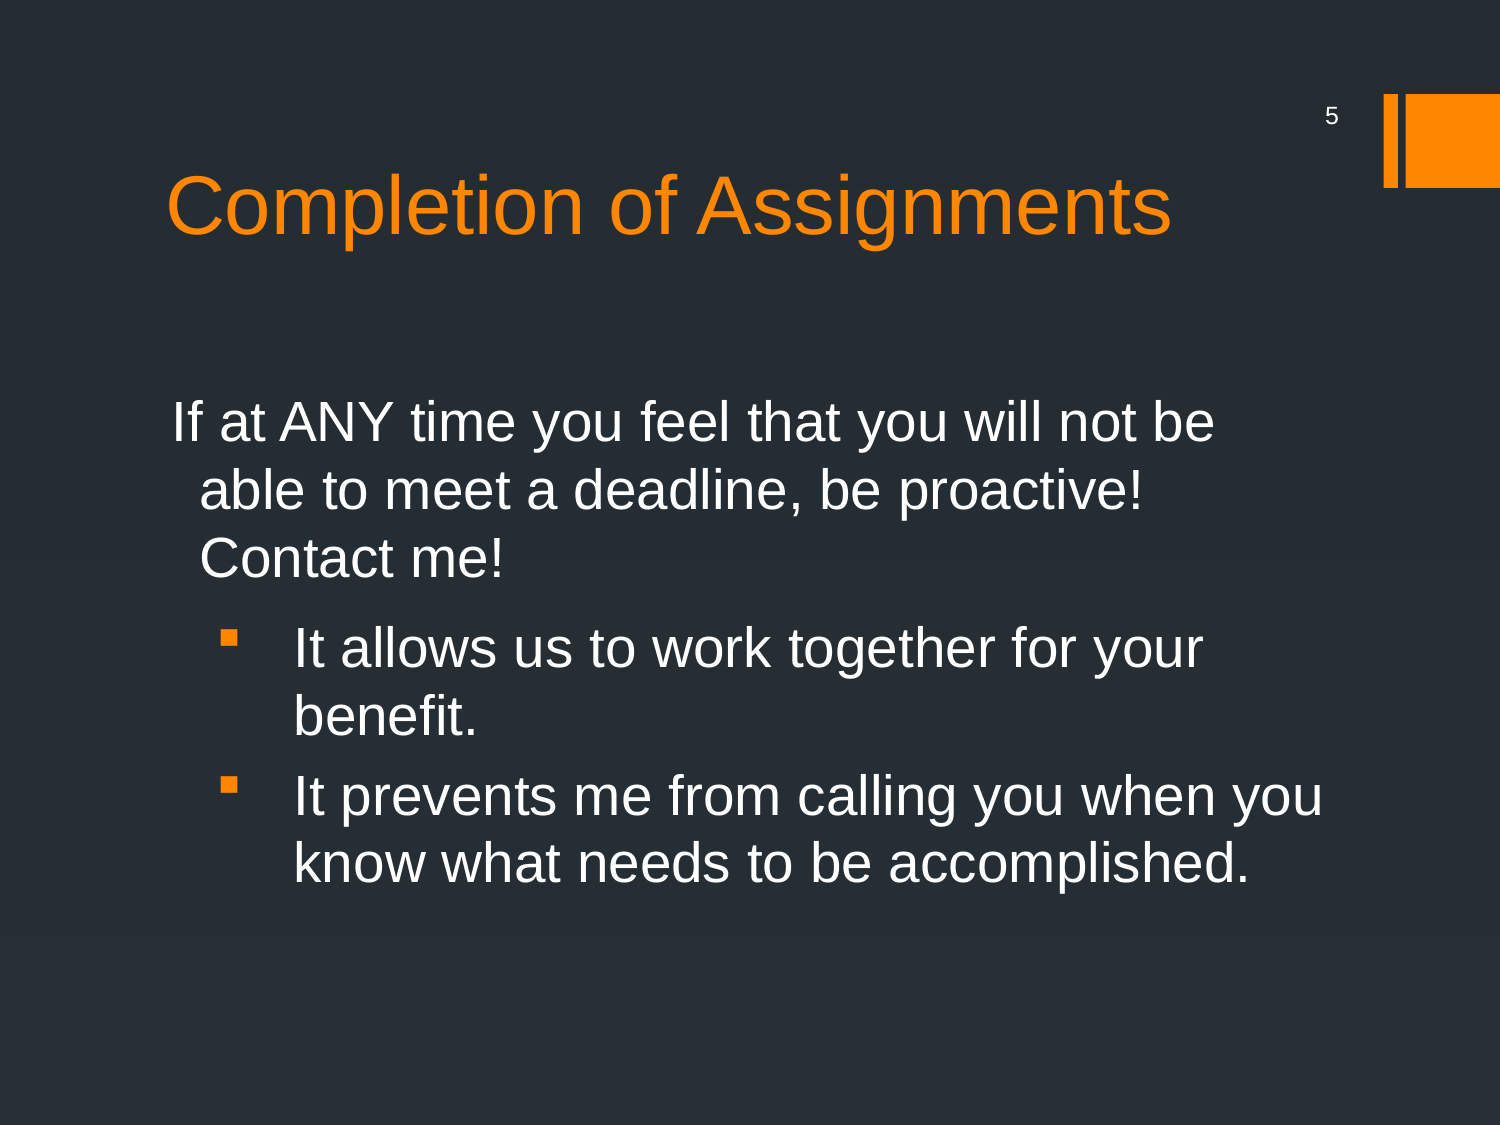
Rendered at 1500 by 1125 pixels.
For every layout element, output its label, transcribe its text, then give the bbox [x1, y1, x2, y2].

title Completion of Assignments [150, 69, 1350, 259]
slide_number 5 [1199, 90, 1355, 140]
list If at ANY time you feel that you will not be able to meet a deadline, be proactive! Contact me! It allows us to work together for your benefit. It prevents me from calling you when you know what needs to be accomplished. [150, 377, 1350, 958]
